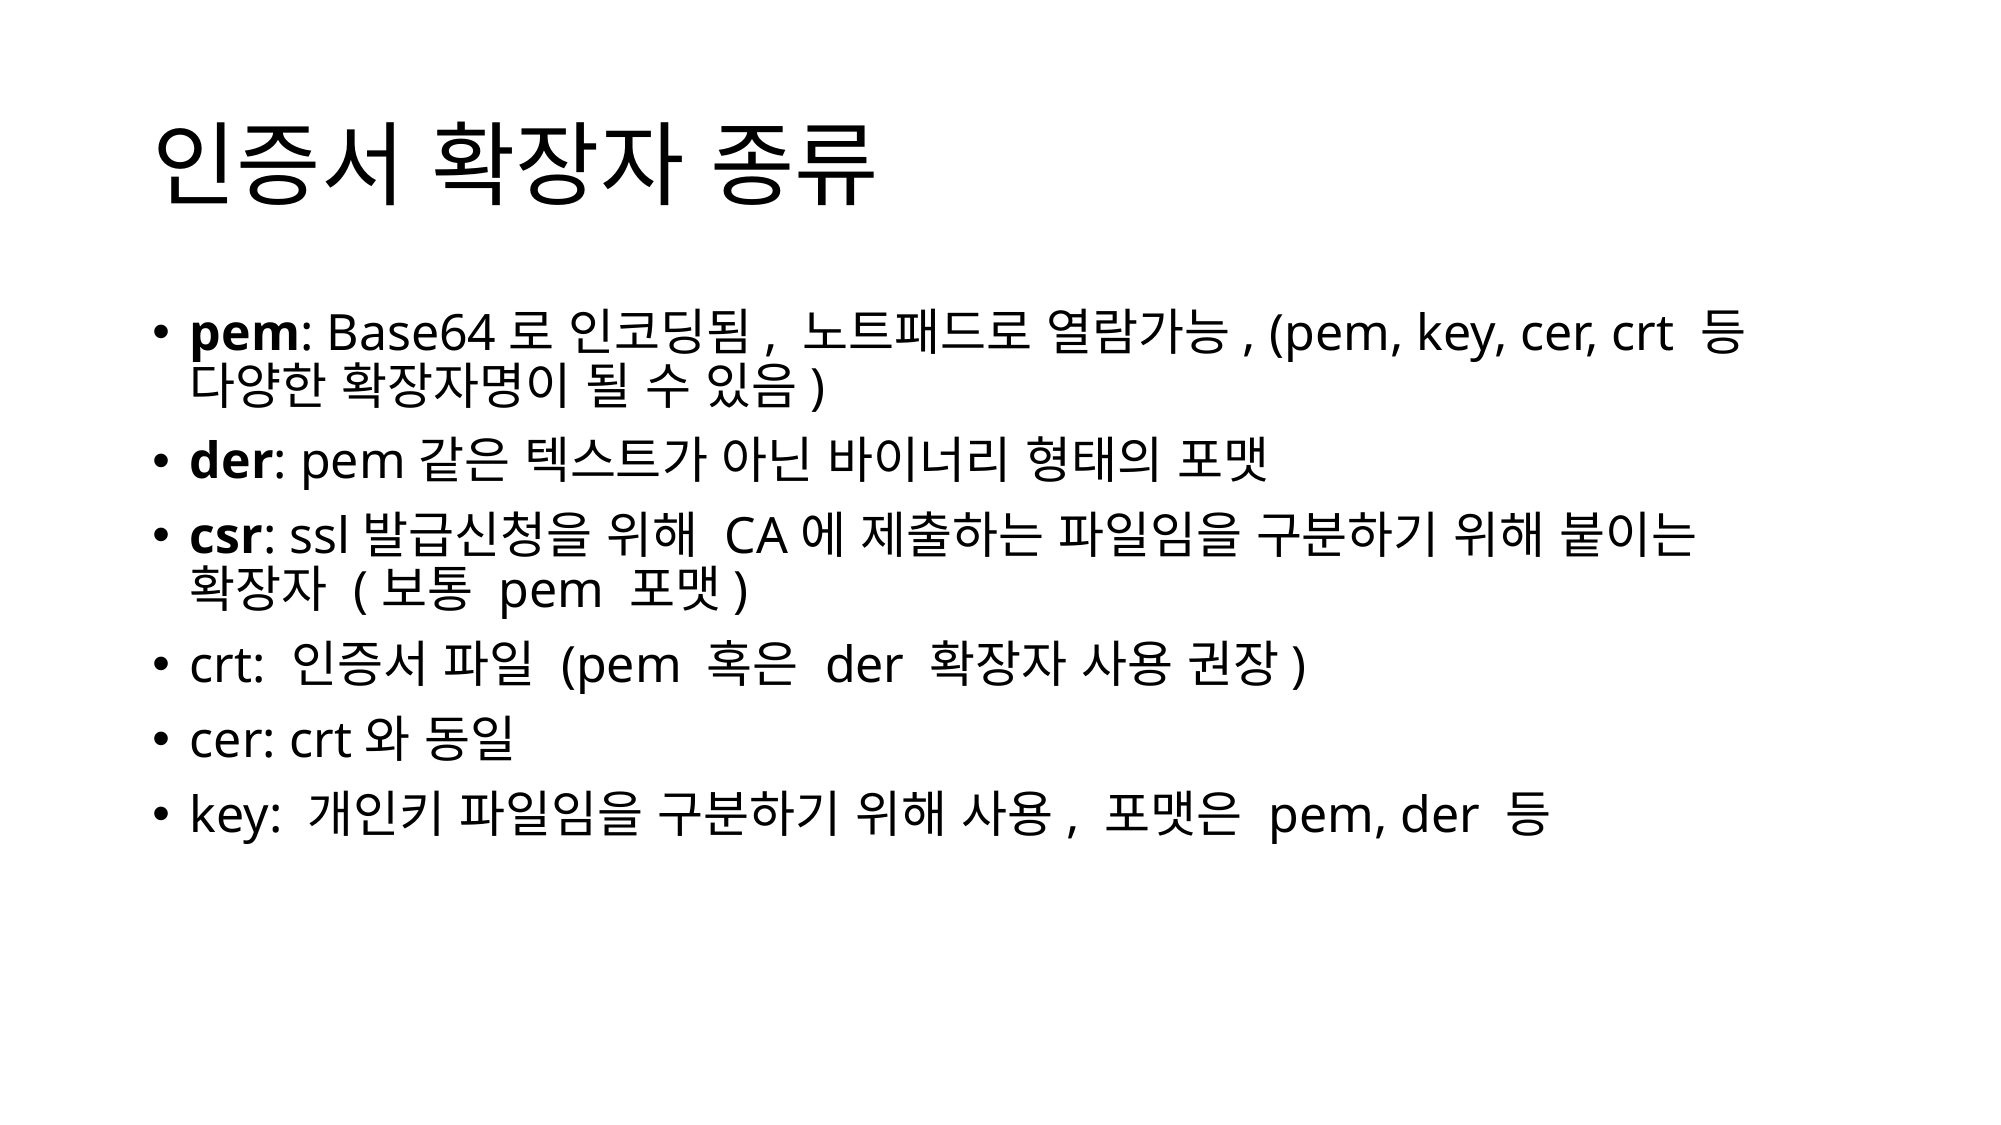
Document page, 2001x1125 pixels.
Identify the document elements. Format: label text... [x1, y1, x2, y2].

title 인증서 확장자 종류 [137, 59, 1863, 278]
list pem: Base64로 인코딩됨, 노트패드로 열람가능, (pem, key, cer, crt 등 다양한 확장자명이 될 수 있음) der: pem같은 텍스트가 아닌 바이너리 형태의 포맷 csr: ssl발급신청을 위해 CA에 제출하는 파일임을 구분하기 위해 붙이는 확장자 (보통 pem 포맷) crt: 인증서 파일 (pem 혹은 der 확장자 사용 권장) cer: crt와 동일 key: 개인키 파일임을 구분하기 위해 사용, 포맷은 pem, der 등 [137, 299, 1863, 1014]
